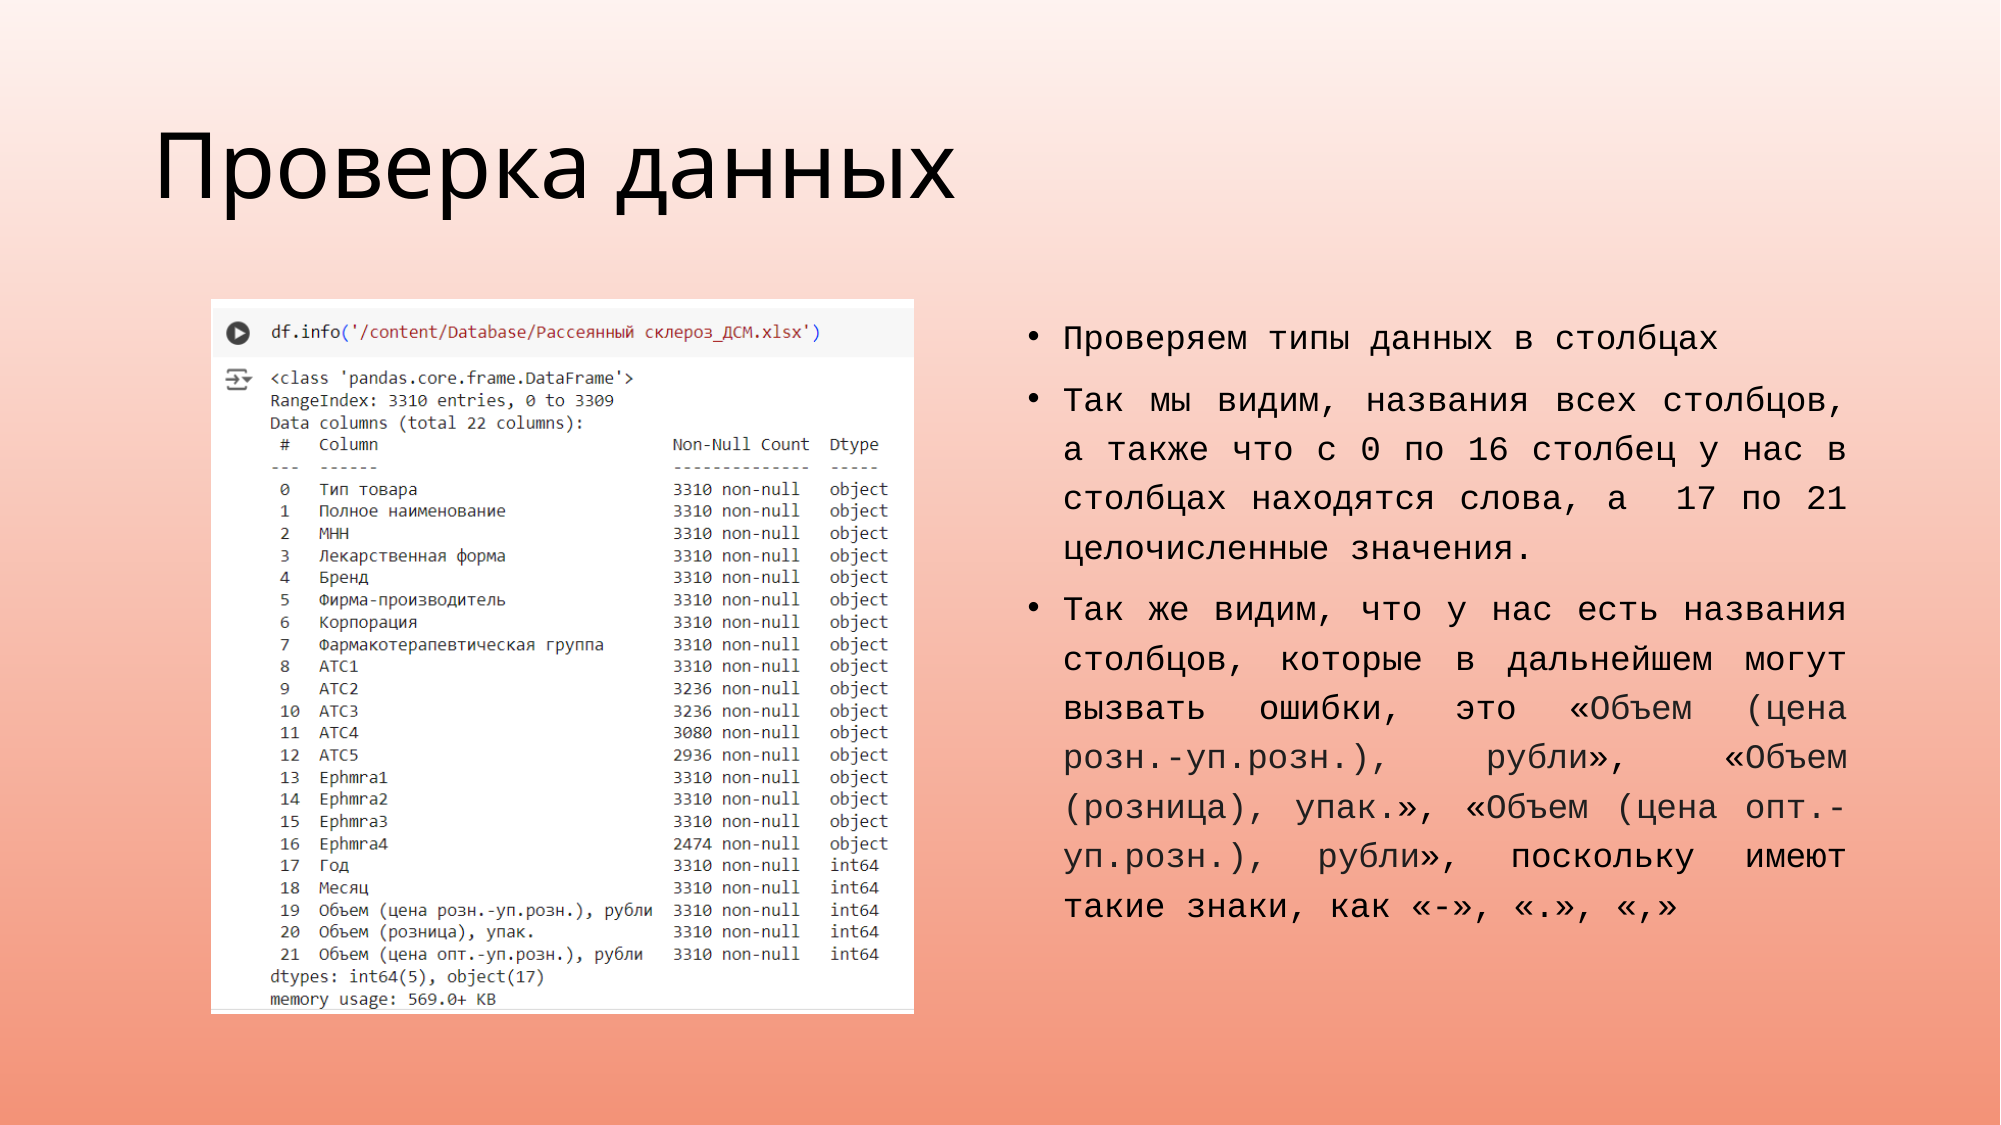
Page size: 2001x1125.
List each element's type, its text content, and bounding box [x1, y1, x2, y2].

list Проверяем типы данных в столбцах Так мы видим, названия всех столбцов, а также что с 0 по 16 столбец у нас в столбцах находятся слова, а 17 по 21 целочисленные значения. Так же видим, что у нас есть названия столбцов, которые в дальнейшем могут вызвать ошибки, это «Объем (цена розн.-уп.розн.), рубли», «Объем (розница), упак.», «Объем (цена опт.-уп.розн.), рубли», поскольку имеют такие знаки, как «-», «.», «,» [1012, 299, 1863, 1014]
title Проверка данных [137, 59, 1863, 278]
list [211, 299, 914, 1014]
